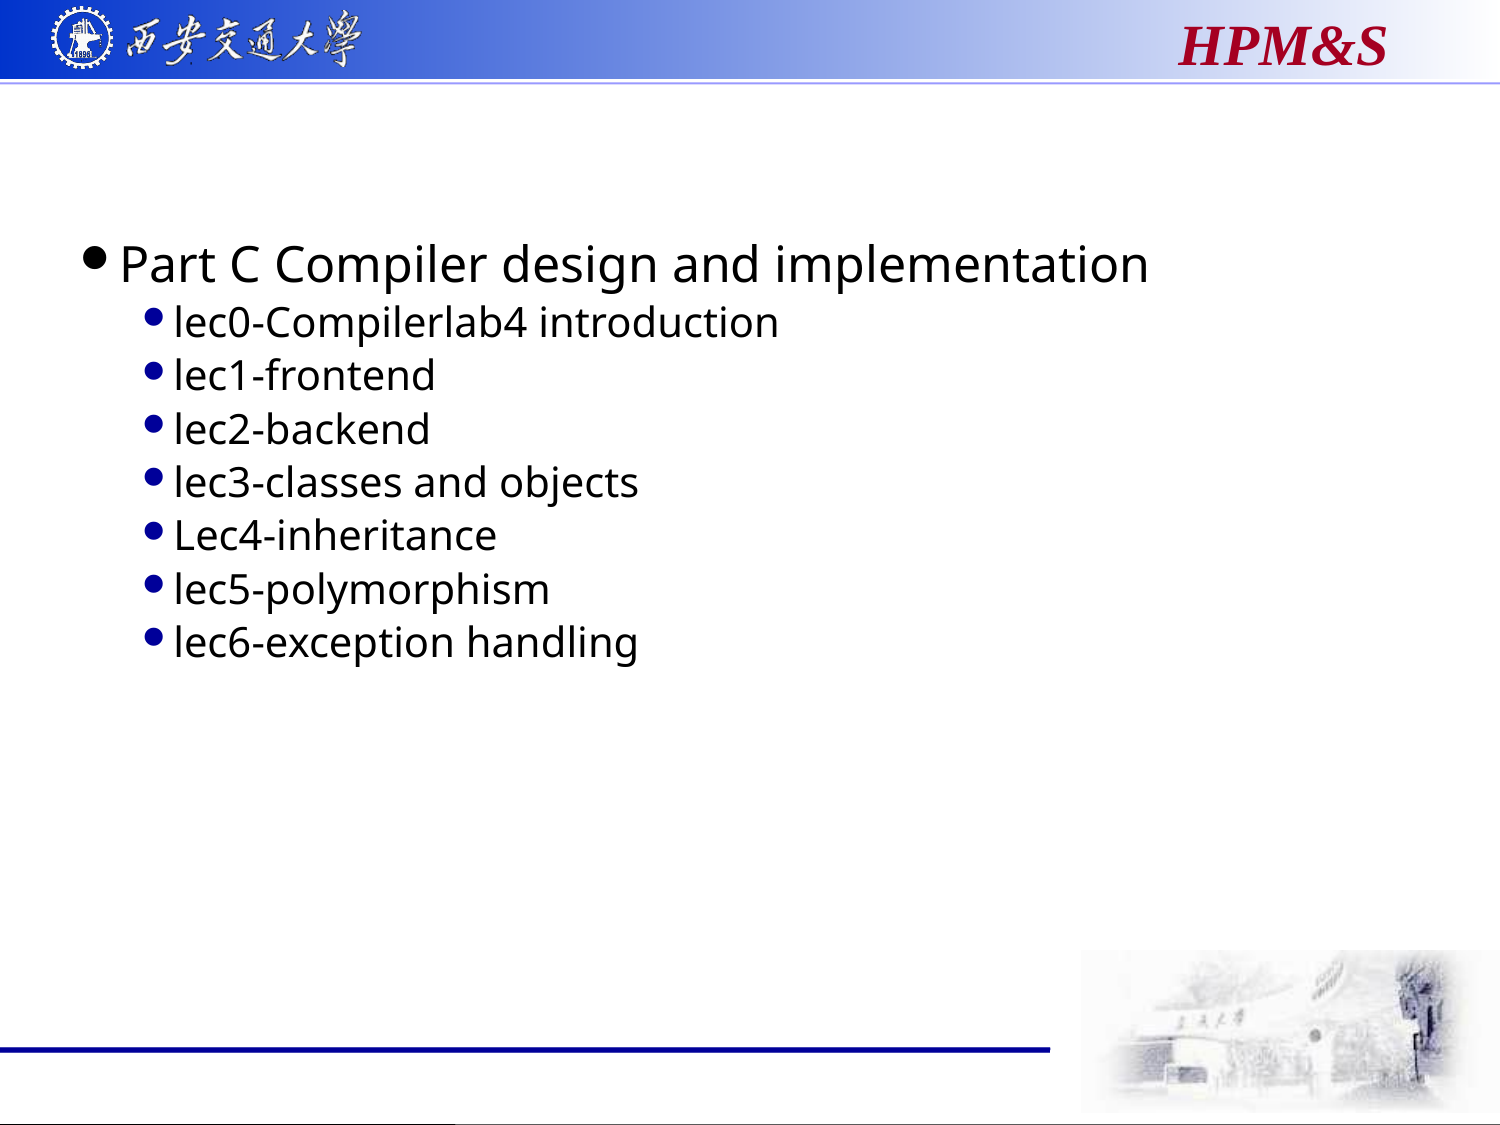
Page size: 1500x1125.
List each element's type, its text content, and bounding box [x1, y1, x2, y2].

picture [125, 10, 363, 67]
picture [50, 5, 113, 69]
picture [1081, 950, 1500, 1113]
list Part C Compiler design and implementation lec0-Compilerlab4 introduction lec1-frontend lec2-backend lec3-classes and objects Lec4-inheritance lec5-polymorphism lec6-exception handling [64, 231, 1412, 1012]
